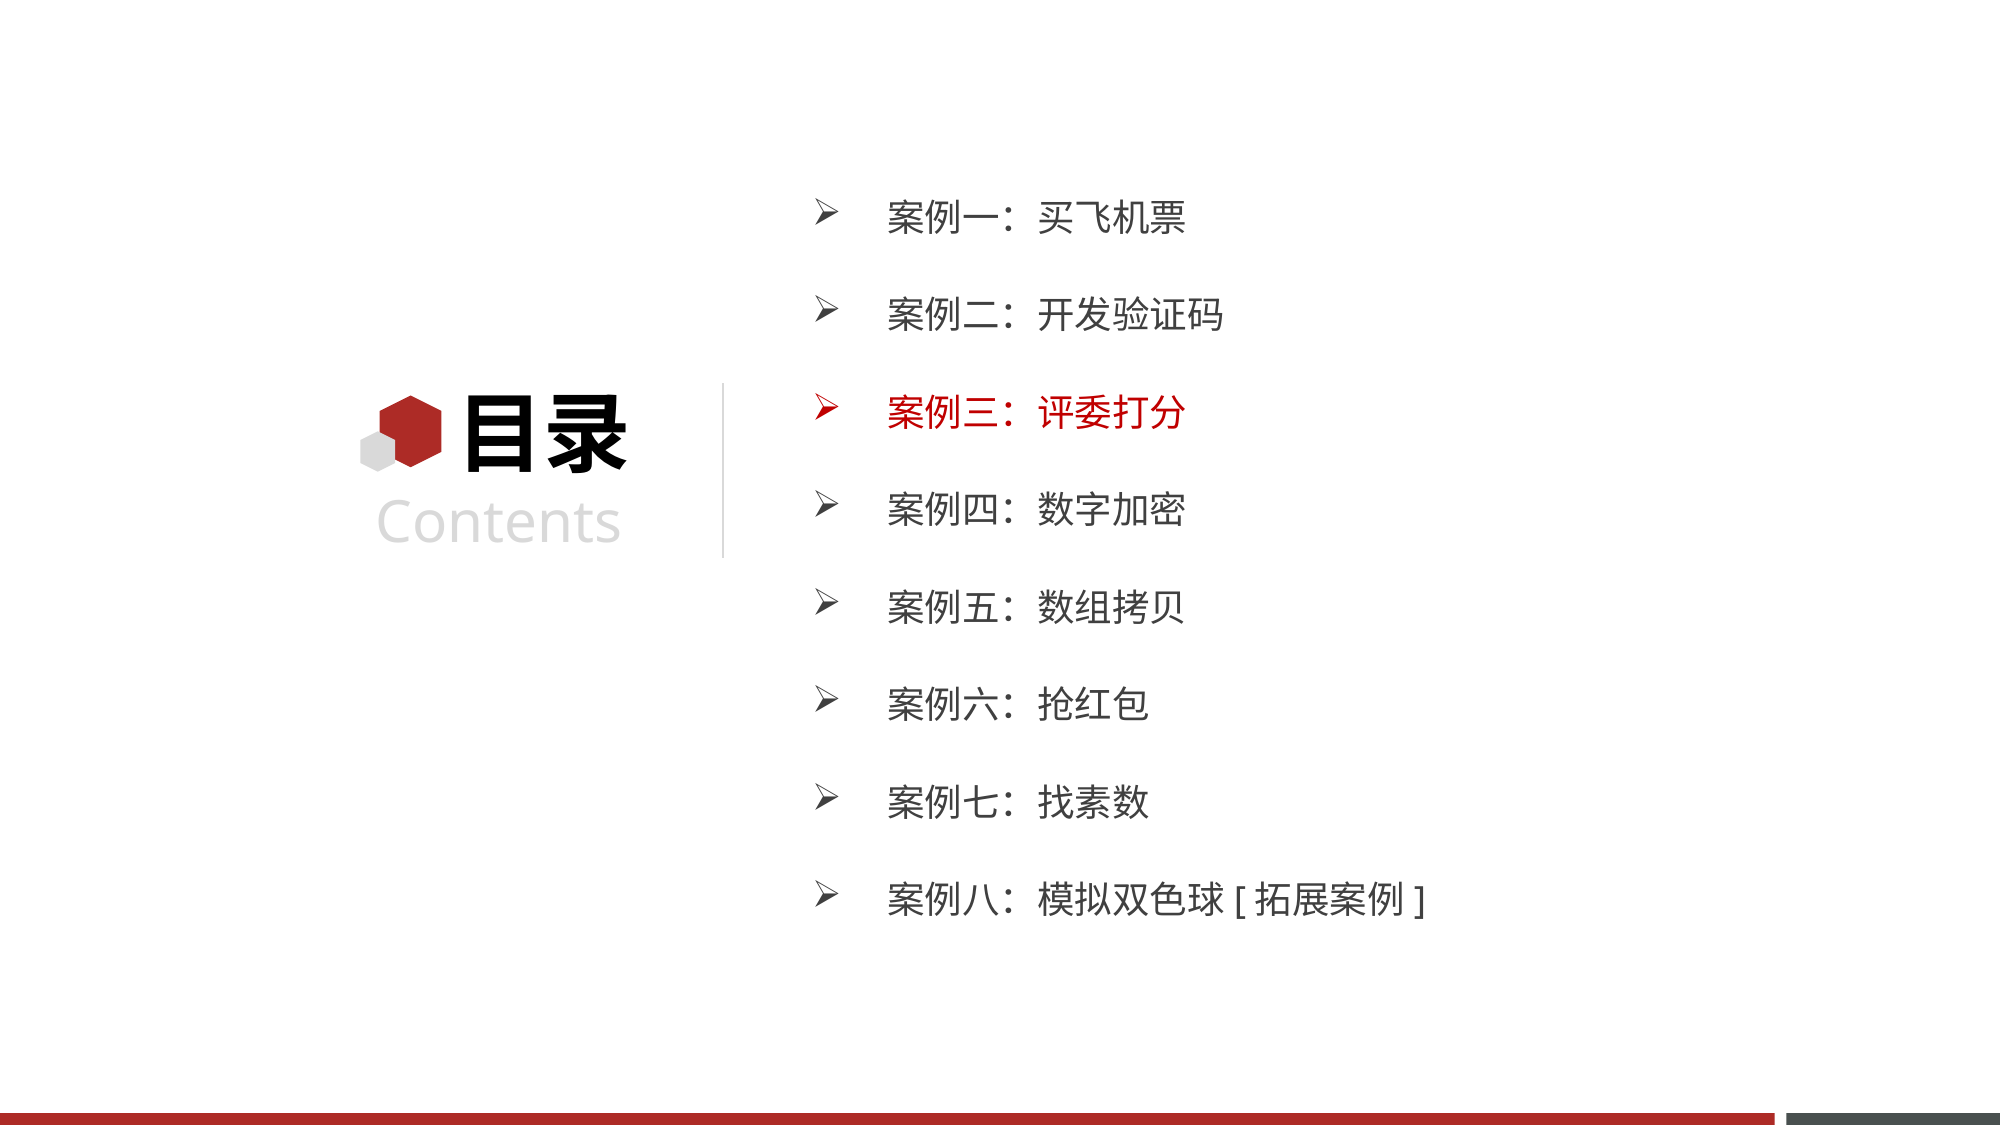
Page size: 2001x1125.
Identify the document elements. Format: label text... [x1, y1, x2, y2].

list 案例一：买飞机票 案例二：开发验证码 案例三：评委打分 案例四：数字加密 案例五：数组拷贝 案例六：抢红包 案例七：找素数 案例八：模拟双色球[拓展案例] [797, 122, 1747, 948]
